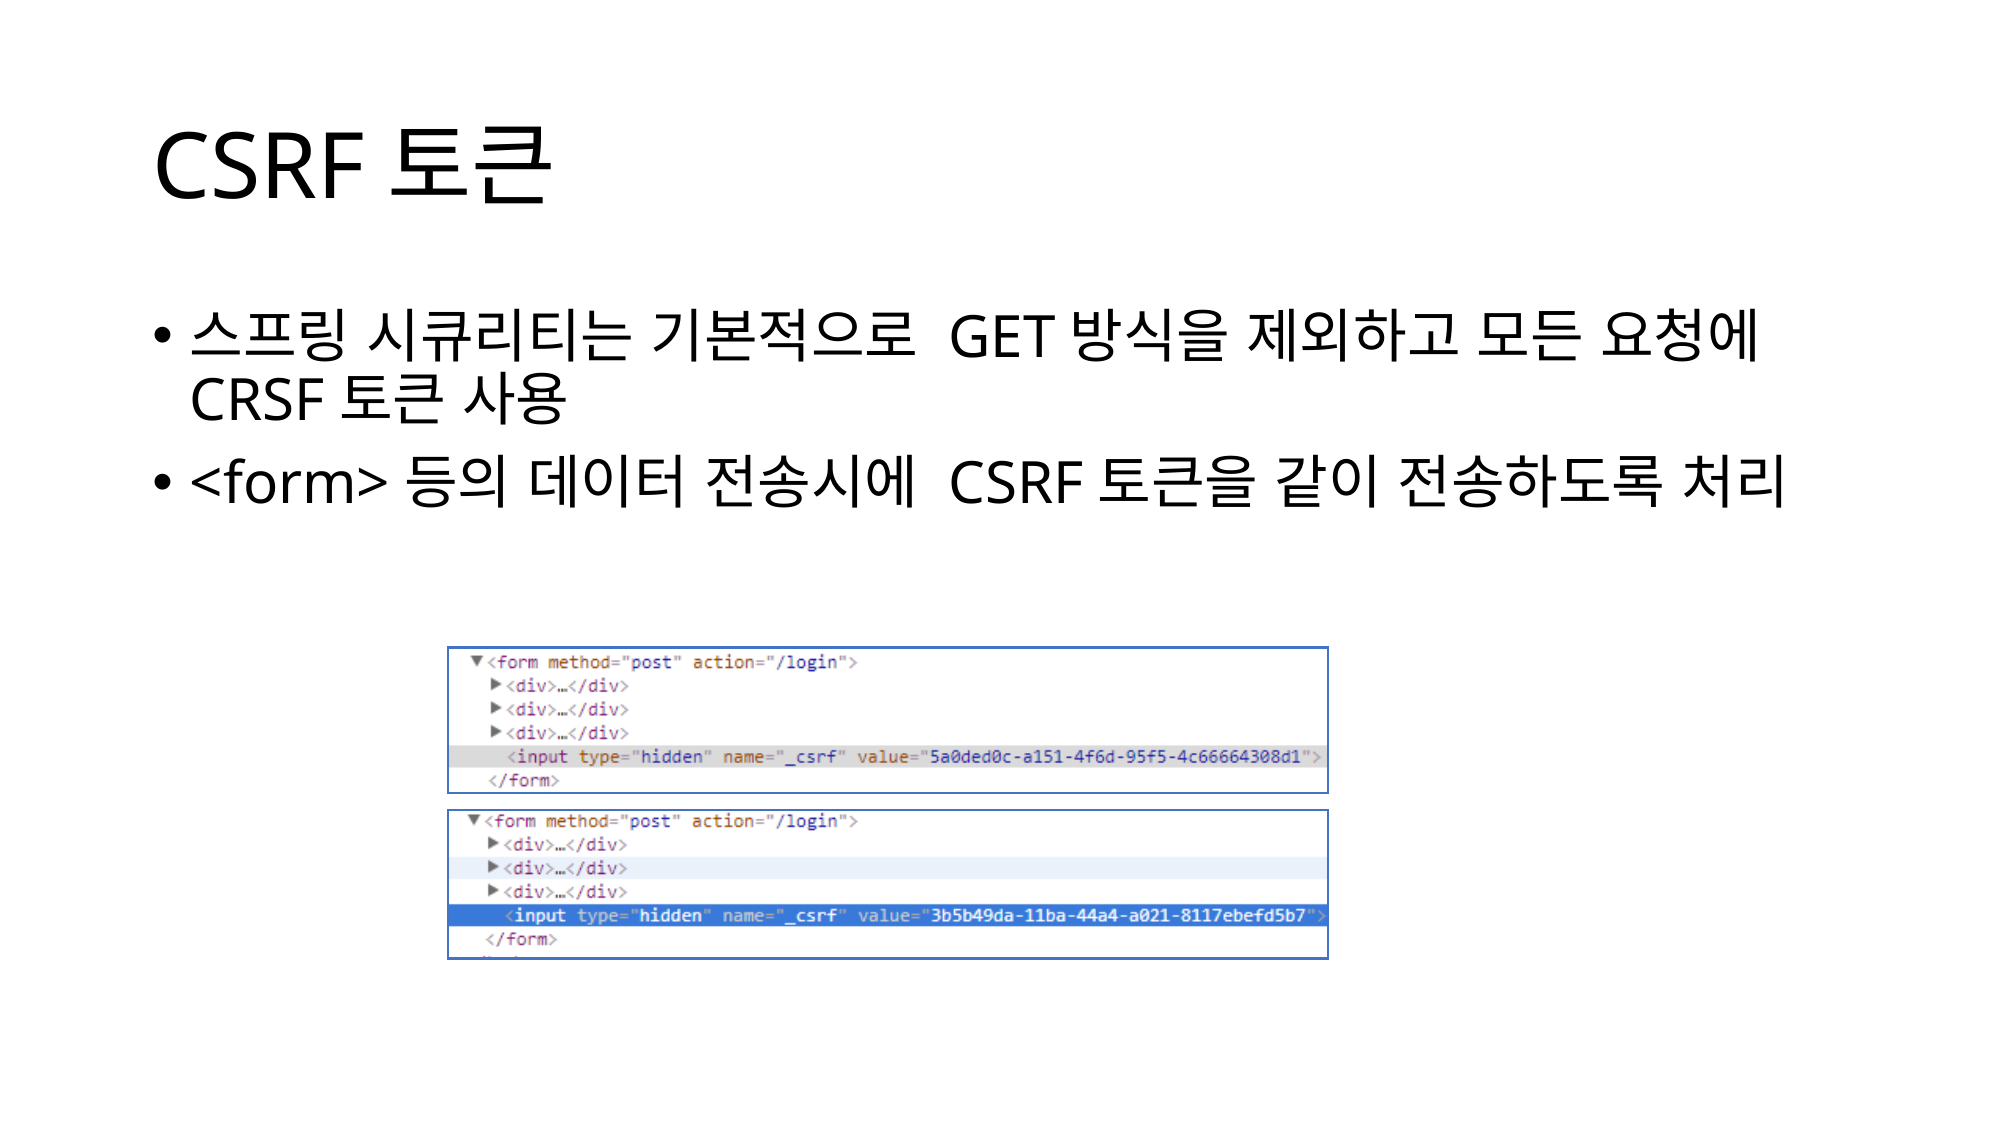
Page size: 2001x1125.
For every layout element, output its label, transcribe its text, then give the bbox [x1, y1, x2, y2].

picture [448, 810, 1328, 958]
list 스프링 시큐리티는 기본적으로 GET방식을 제외하고 모든 요청에 CRSF토큰 사용 <form>등의 데이터 전송시에 CSRF토큰을 같이 전송하도록 처리 [137, 299, 1863, 1014]
title CSRF토큰 [137, 59, 1863, 278]
picture [448, 648, 1328, 793]
